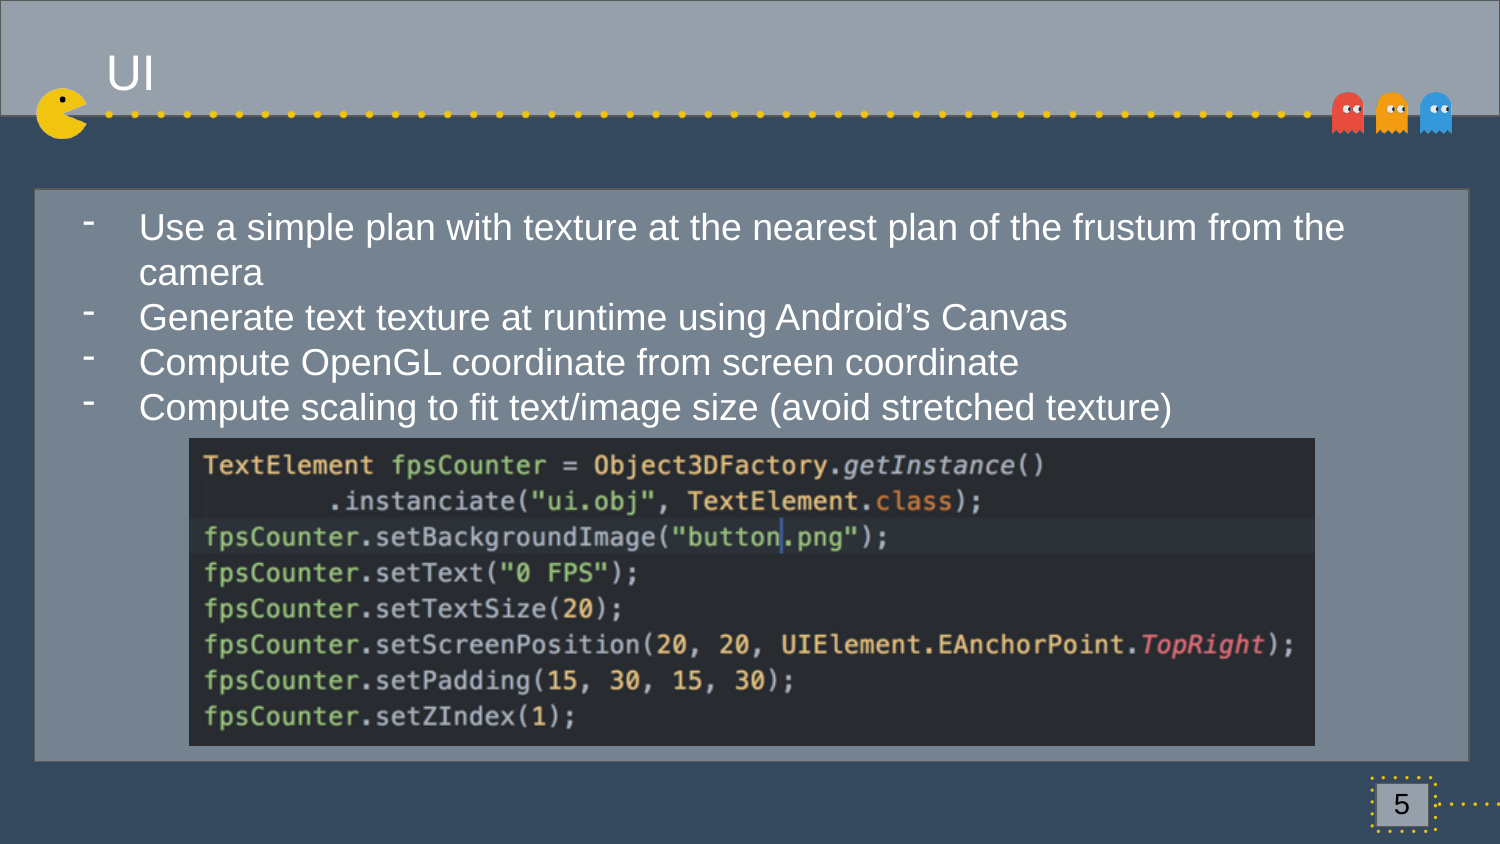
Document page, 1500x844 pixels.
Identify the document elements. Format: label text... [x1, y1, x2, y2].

text_box [1403, 188, 1470, 762]
picture [189, 437, 1315, 747]
slide_number ‹#› [1357, 771, 1363, 836]
text_box [37, 682, 1466, 771]
text_box [34, 188, 48, 762]
text_box [0, 0, 1500, 116]
text_box Use a simple plan with texture at the nearest plan of the frustum from the camera Generate text texture at runtime using Android’s Canvas Compute OpenGL coordinate from screen coordinate Compute scaling to fit text/image size (avoid stretched texture) [48, 188, 1403, 697]
picture [30, 88, 1460, 140]
text_box UI [48, 25, 1061, 75]
picture [1365, 770, 1500, 839]
